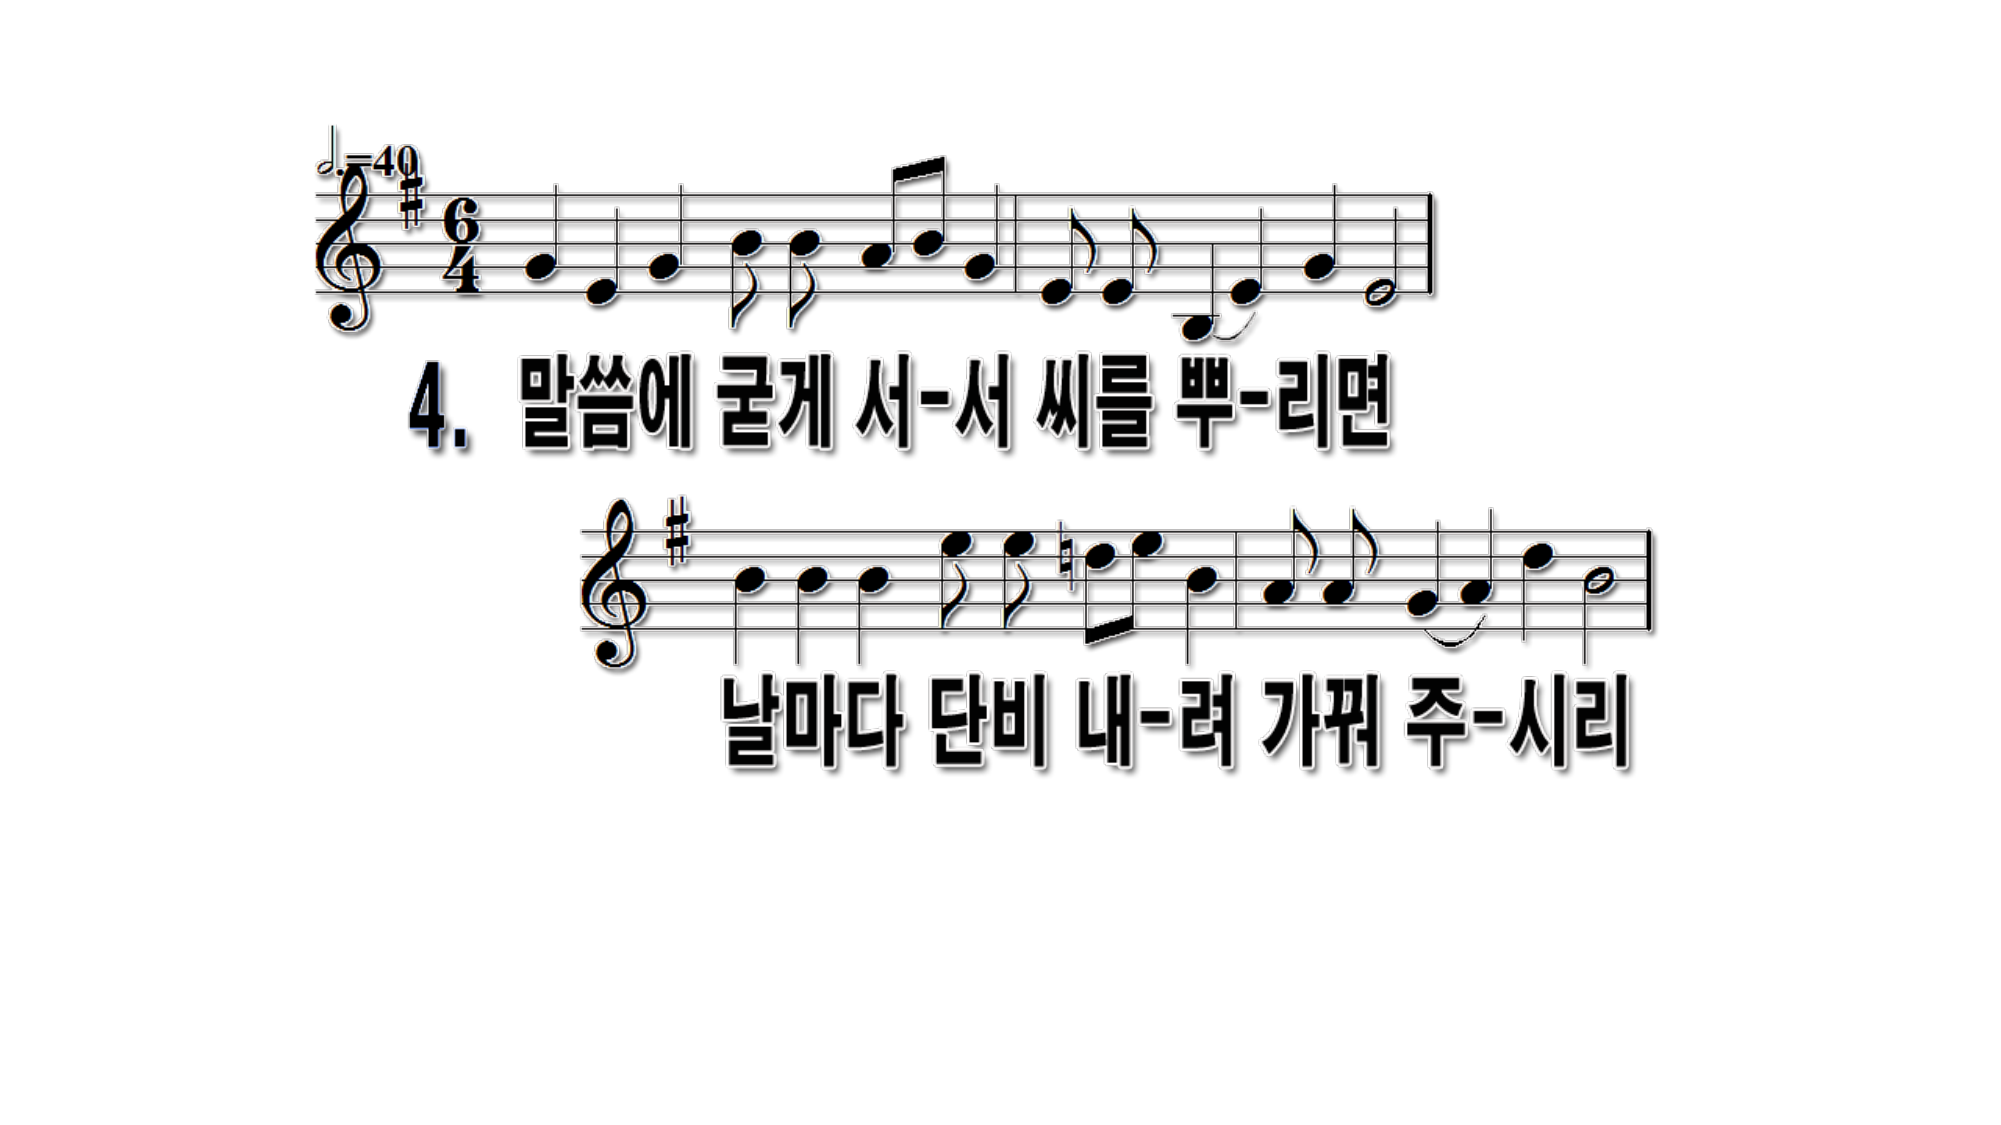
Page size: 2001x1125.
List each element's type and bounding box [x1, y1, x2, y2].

picture [249, 0, 1750, 835]
